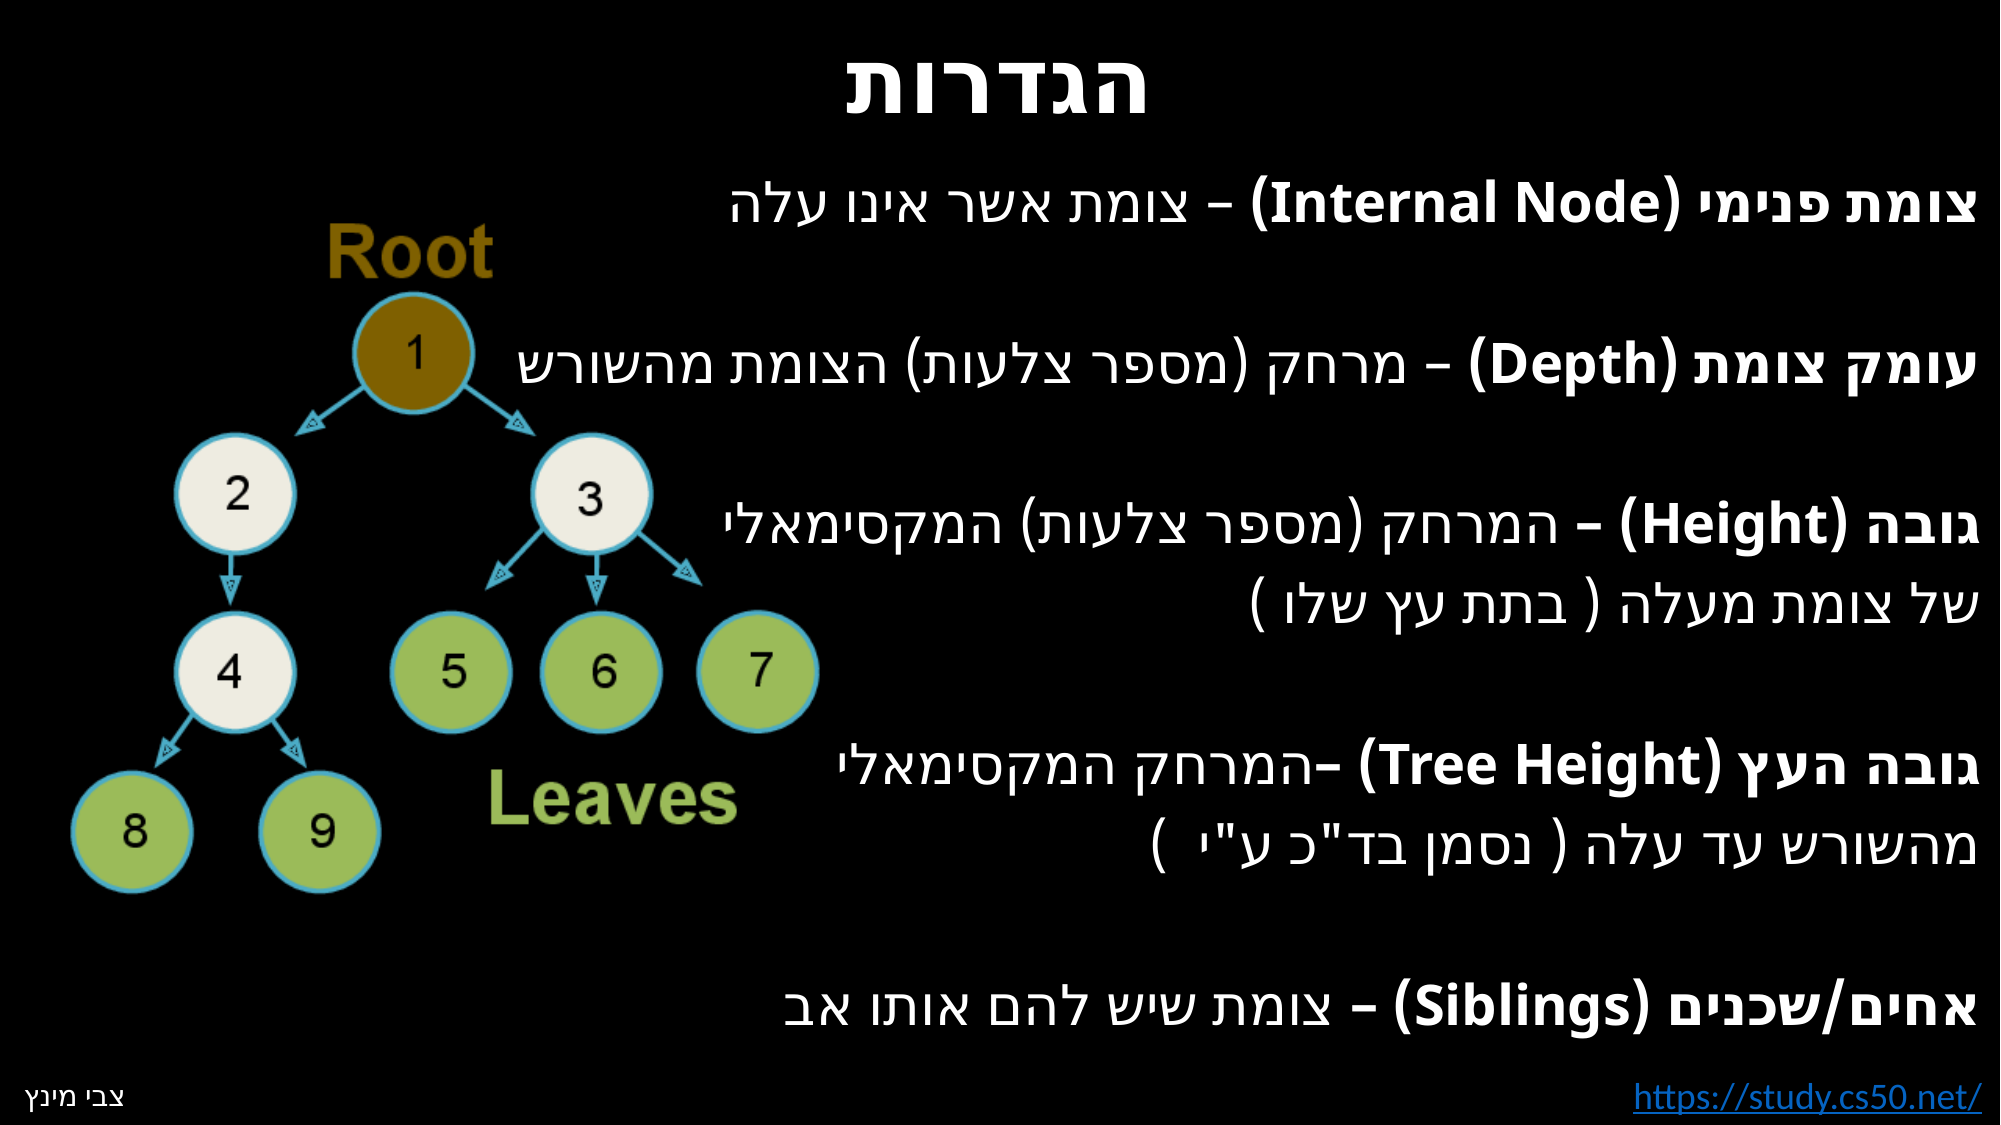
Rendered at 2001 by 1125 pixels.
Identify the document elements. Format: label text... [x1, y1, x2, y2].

subtitle הגדרות [249, 26, 1750, 486]
text_box https://study.cs50.net/ [1618, 1064, 1998, 1125]
picture [0, 140, 997, 1042]
text_box צבי מינץ [0, 1073, 825, 1125]
